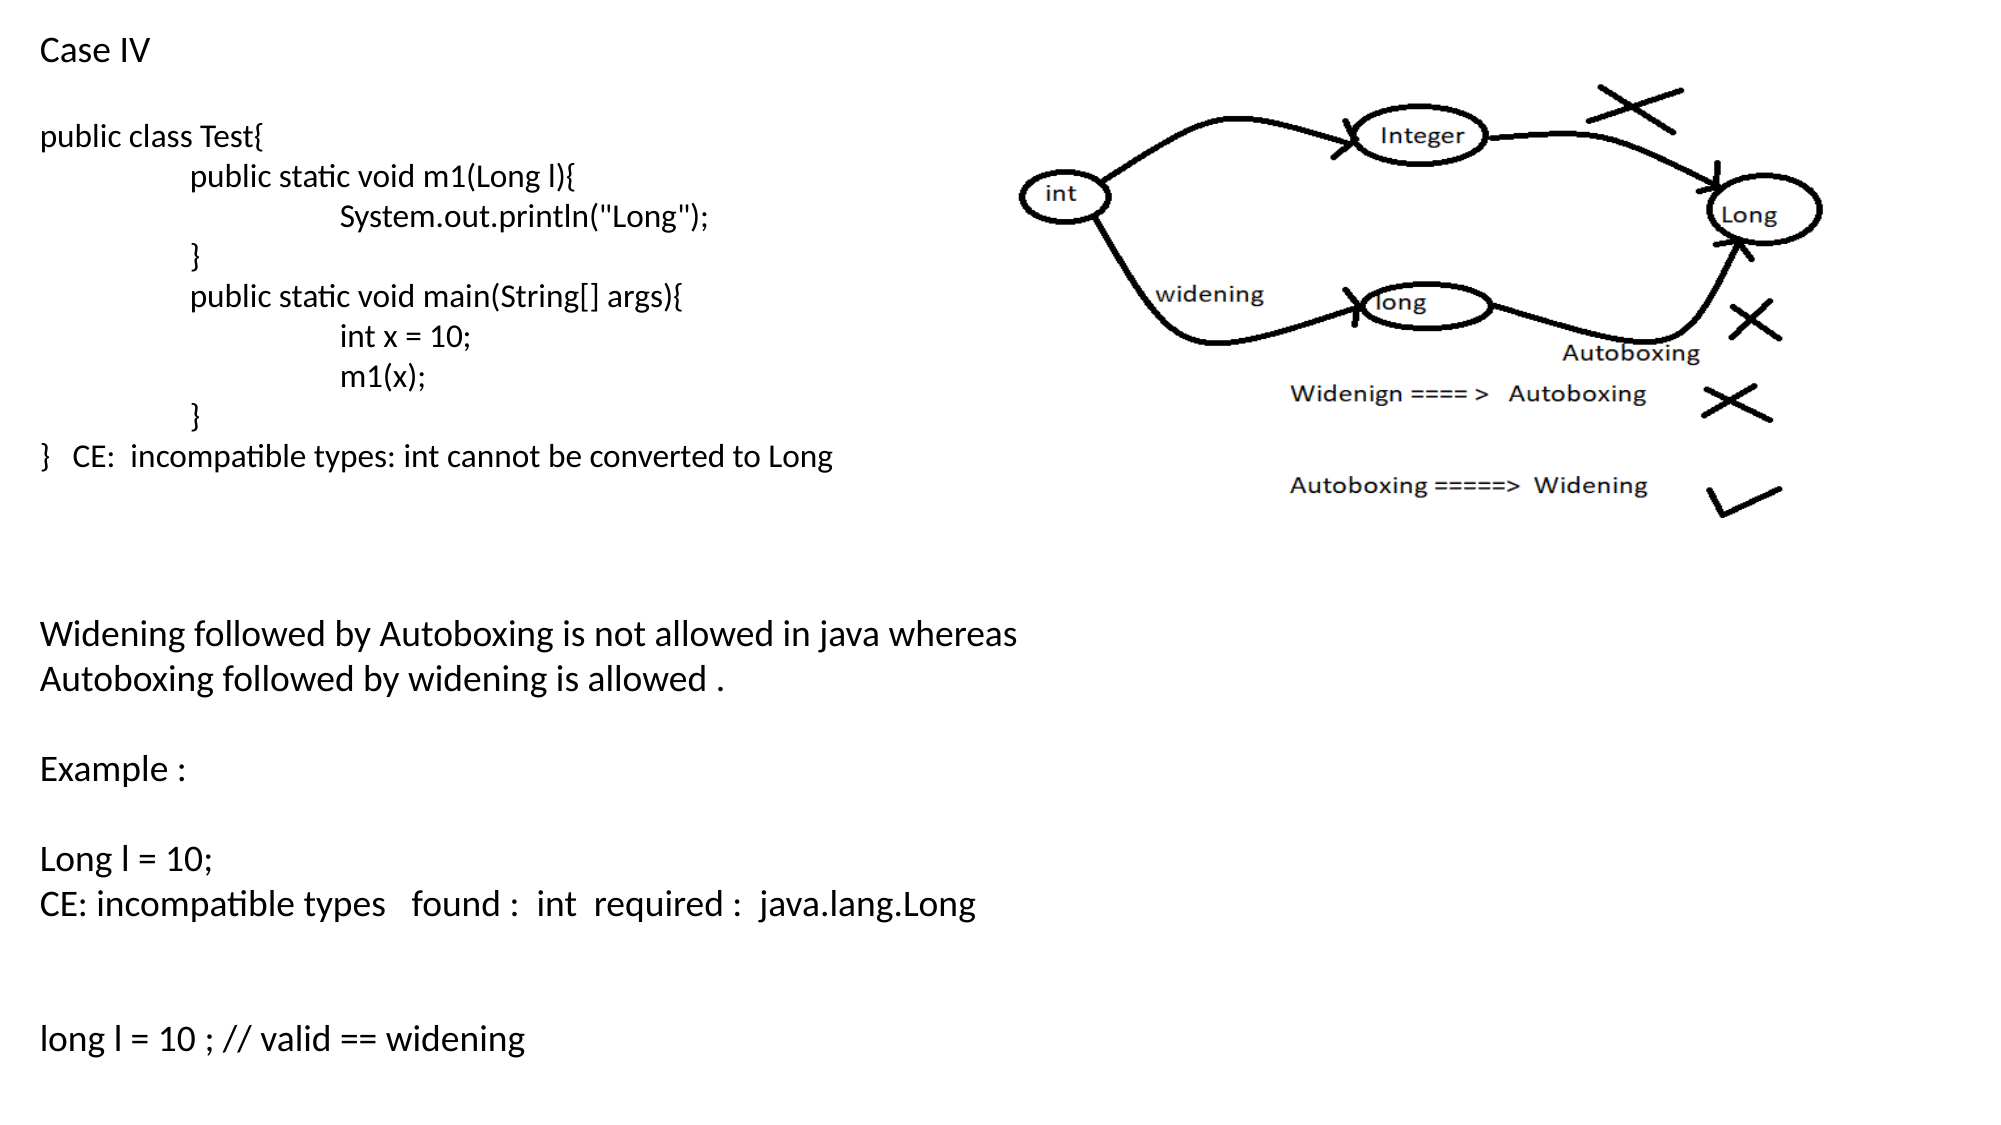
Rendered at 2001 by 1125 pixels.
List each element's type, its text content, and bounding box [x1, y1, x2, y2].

text_box Case IV public class Test{ public static void m1(Long l){ System.out.println("Long"); } public static void main(String[] args){ int x = 10; m1(x); } } CE: incompatible types: int cannot be converted to Long Widening followed by Autoboxing is not allowed in java whereas Autoboxing followed by widening is allowed . Example : Long l = 10; CE: incompatible types found : int required : java.lang.Long long l = 10 ; // valid == widening [24, 17, 1986, 1112]
picture [980, 30, 1916, 569]
